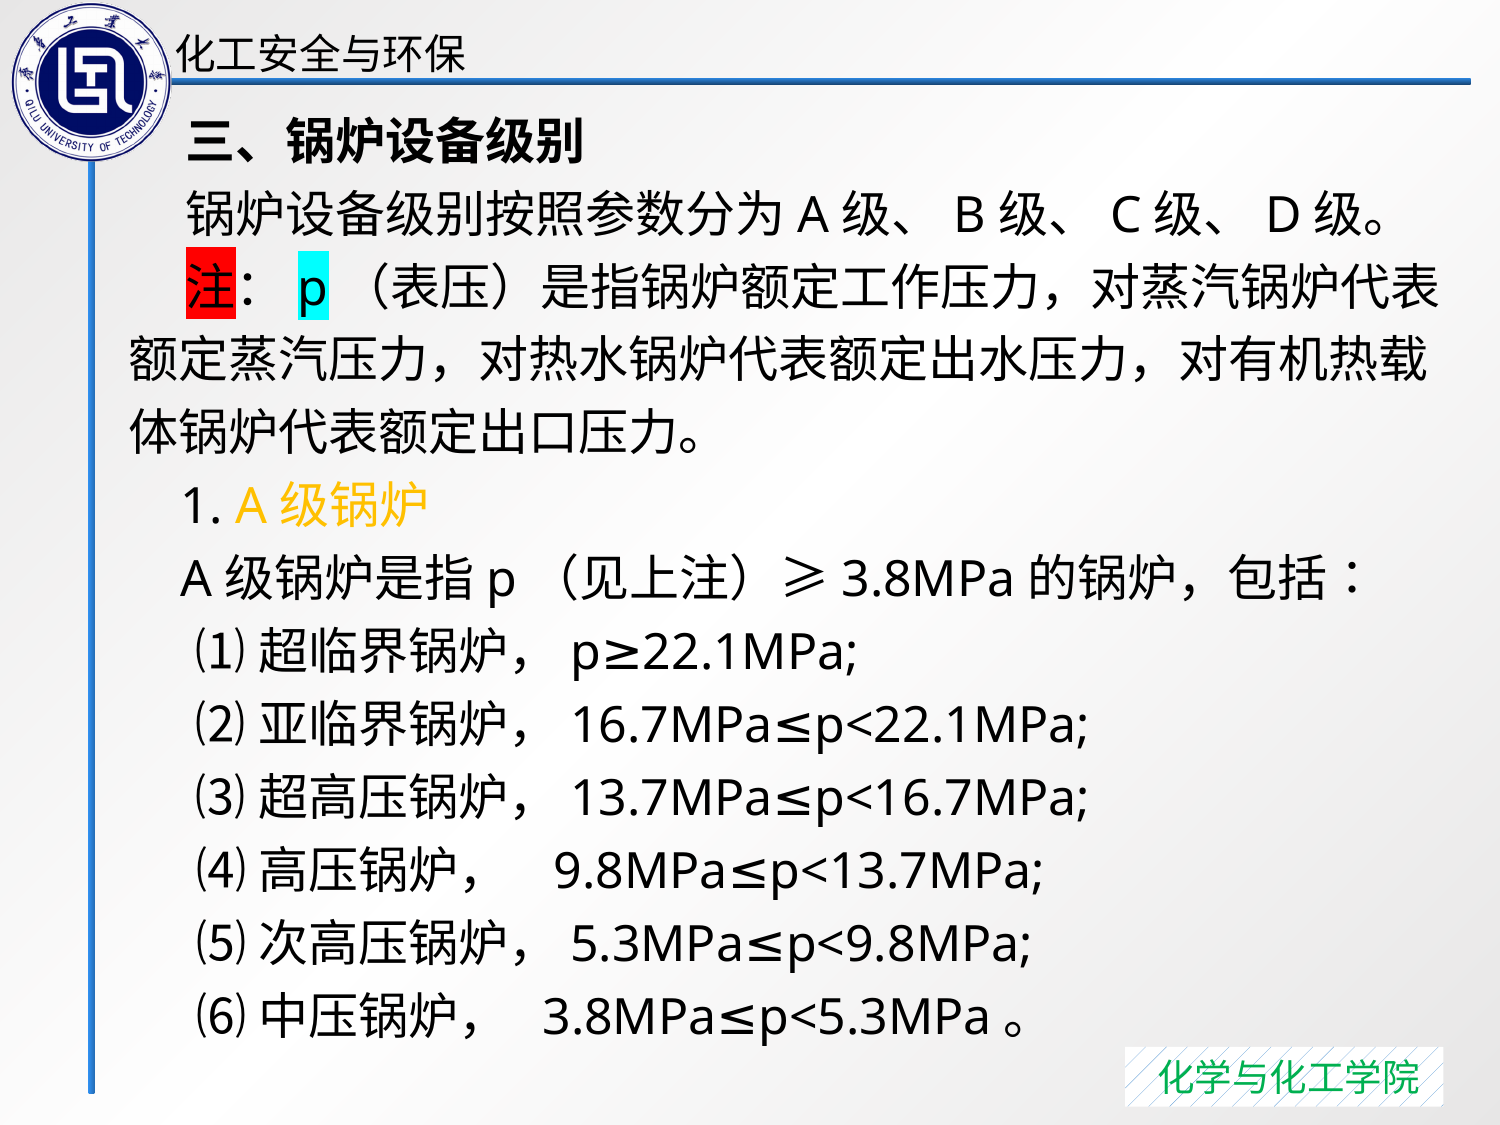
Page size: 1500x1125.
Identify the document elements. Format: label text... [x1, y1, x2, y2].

picture [11, 2, 172, 162]
list 三、锅炉设备级别 锅炉设备级别按照参数分为A级、B级、C级、D级。 注：p（表压）是指锅炉额定工作压力，对蒸汽锅炉代表额定蒸汽压力，对热水锅炉代表额定出水压力，对有机热载体锅炉代表额定出口压力。 1. A级锅炉 A级锅炉是指p（见上注）≥3.8MPa的锅炉，包括∶ ⑴超临界锅炉，p≥22.1MPa; ⑵亚临界锅炉，16.7MPa≤p<22.1MPa; ⑶超高压锅炉，13.7MPa≤p<16.7MPa; ⑷高压锅炉， 9.8MPa≤p<13.7MPa; ⑸次高压锅炉，5.3MPa≤p<9.8MPa; ⑹中压锅炉， 3.8MPa≤p<5.3MPa。 [113, 94, 1471, 1048]
